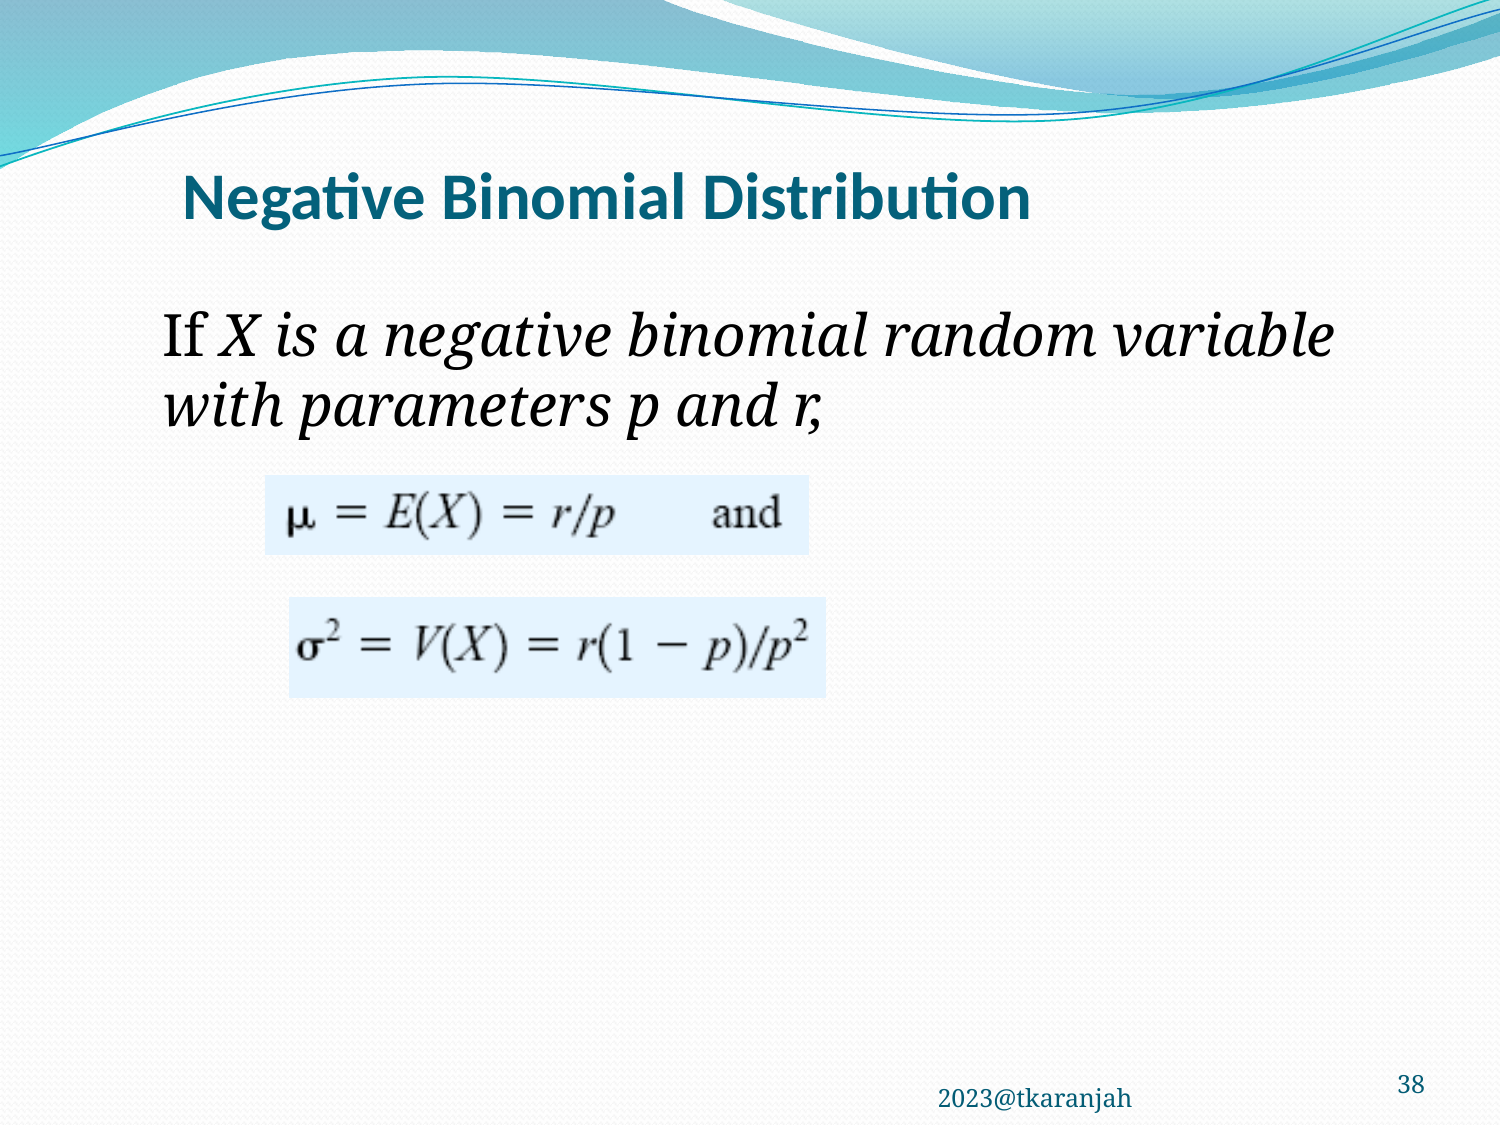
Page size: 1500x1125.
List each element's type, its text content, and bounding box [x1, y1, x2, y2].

picture [265, 475, 810, 556]
text_box If X is a negative binomial random variable with parameters p and r, [147, 290, 1365, 586]
footer 2023@tkaranjah [937, 1034, 1413, 1113]
slide_number 38 [1299, 1042, 1425, 1103]
picture [288, 597, 826, 698]
title Negative Binomial Distribution [183, 45, 1500, 233]
